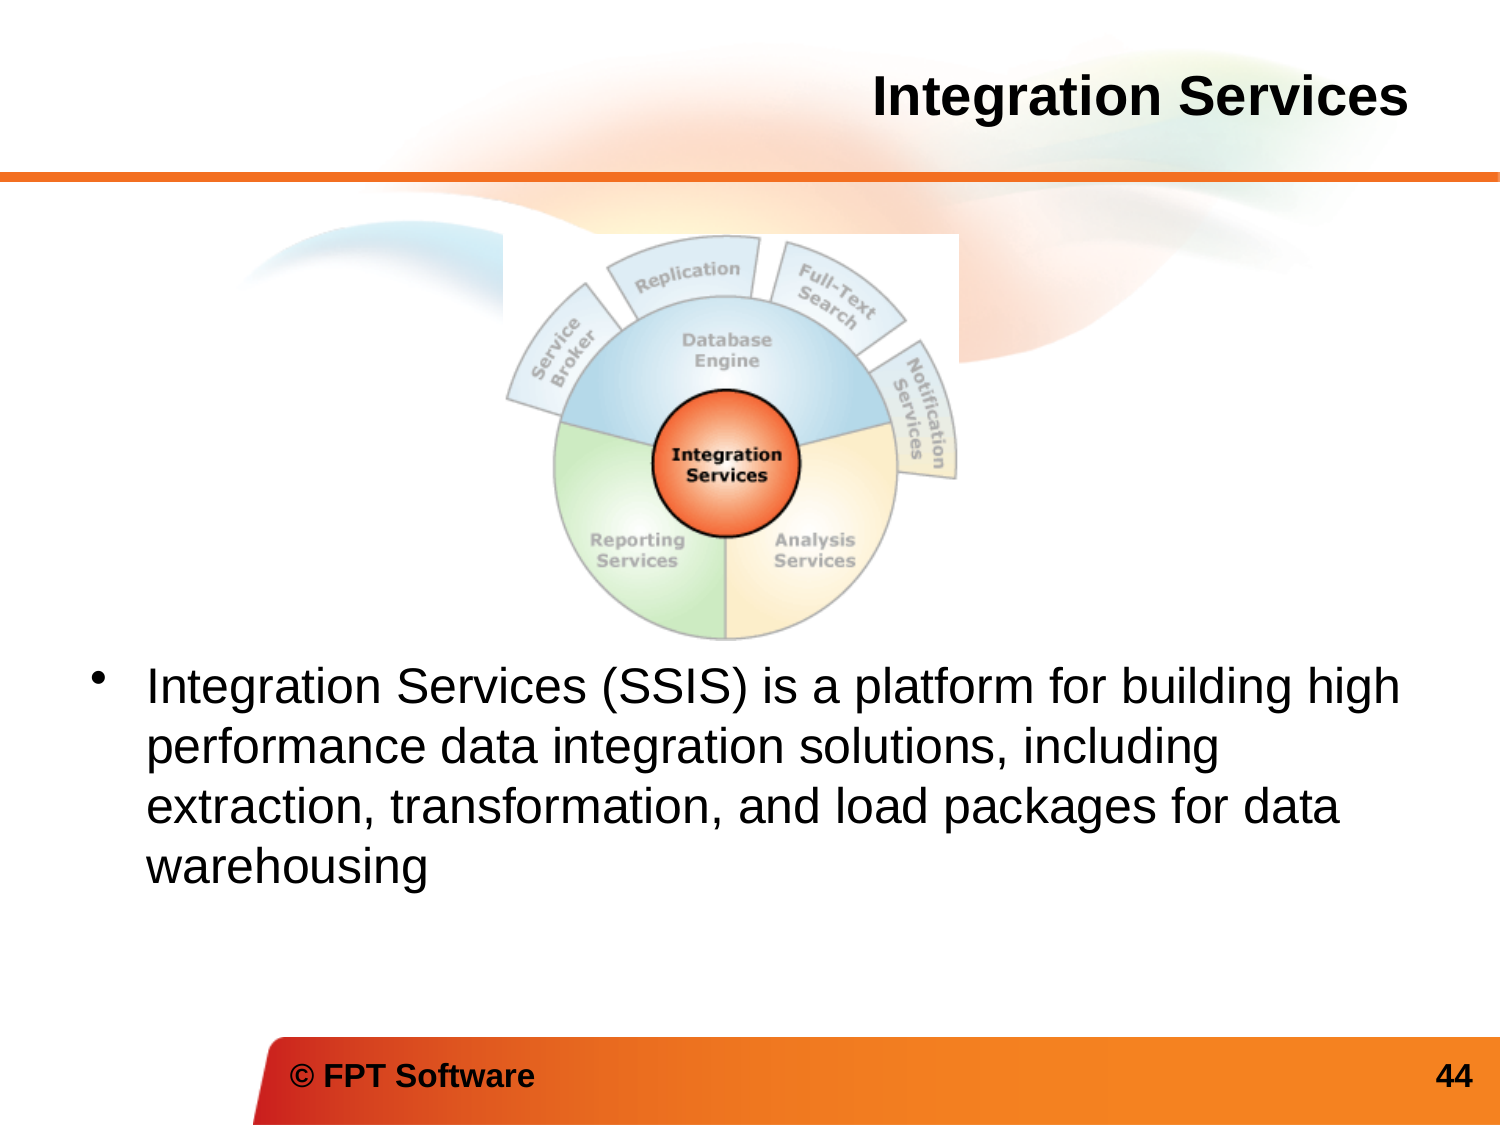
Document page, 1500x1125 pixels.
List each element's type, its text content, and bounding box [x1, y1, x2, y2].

picture [503, 234, 959, 641]
picture [253, 1037, 1500, 1125]
title Integration Services [437, 24, 1425, 161]
list Integration Services (SSIS) is a platform for building high performance data integration solutions, including extraction, transformation, and load packages for data warehousing [75, 212, 1425, 1005]
picture [0, 0, 1500, 212]
